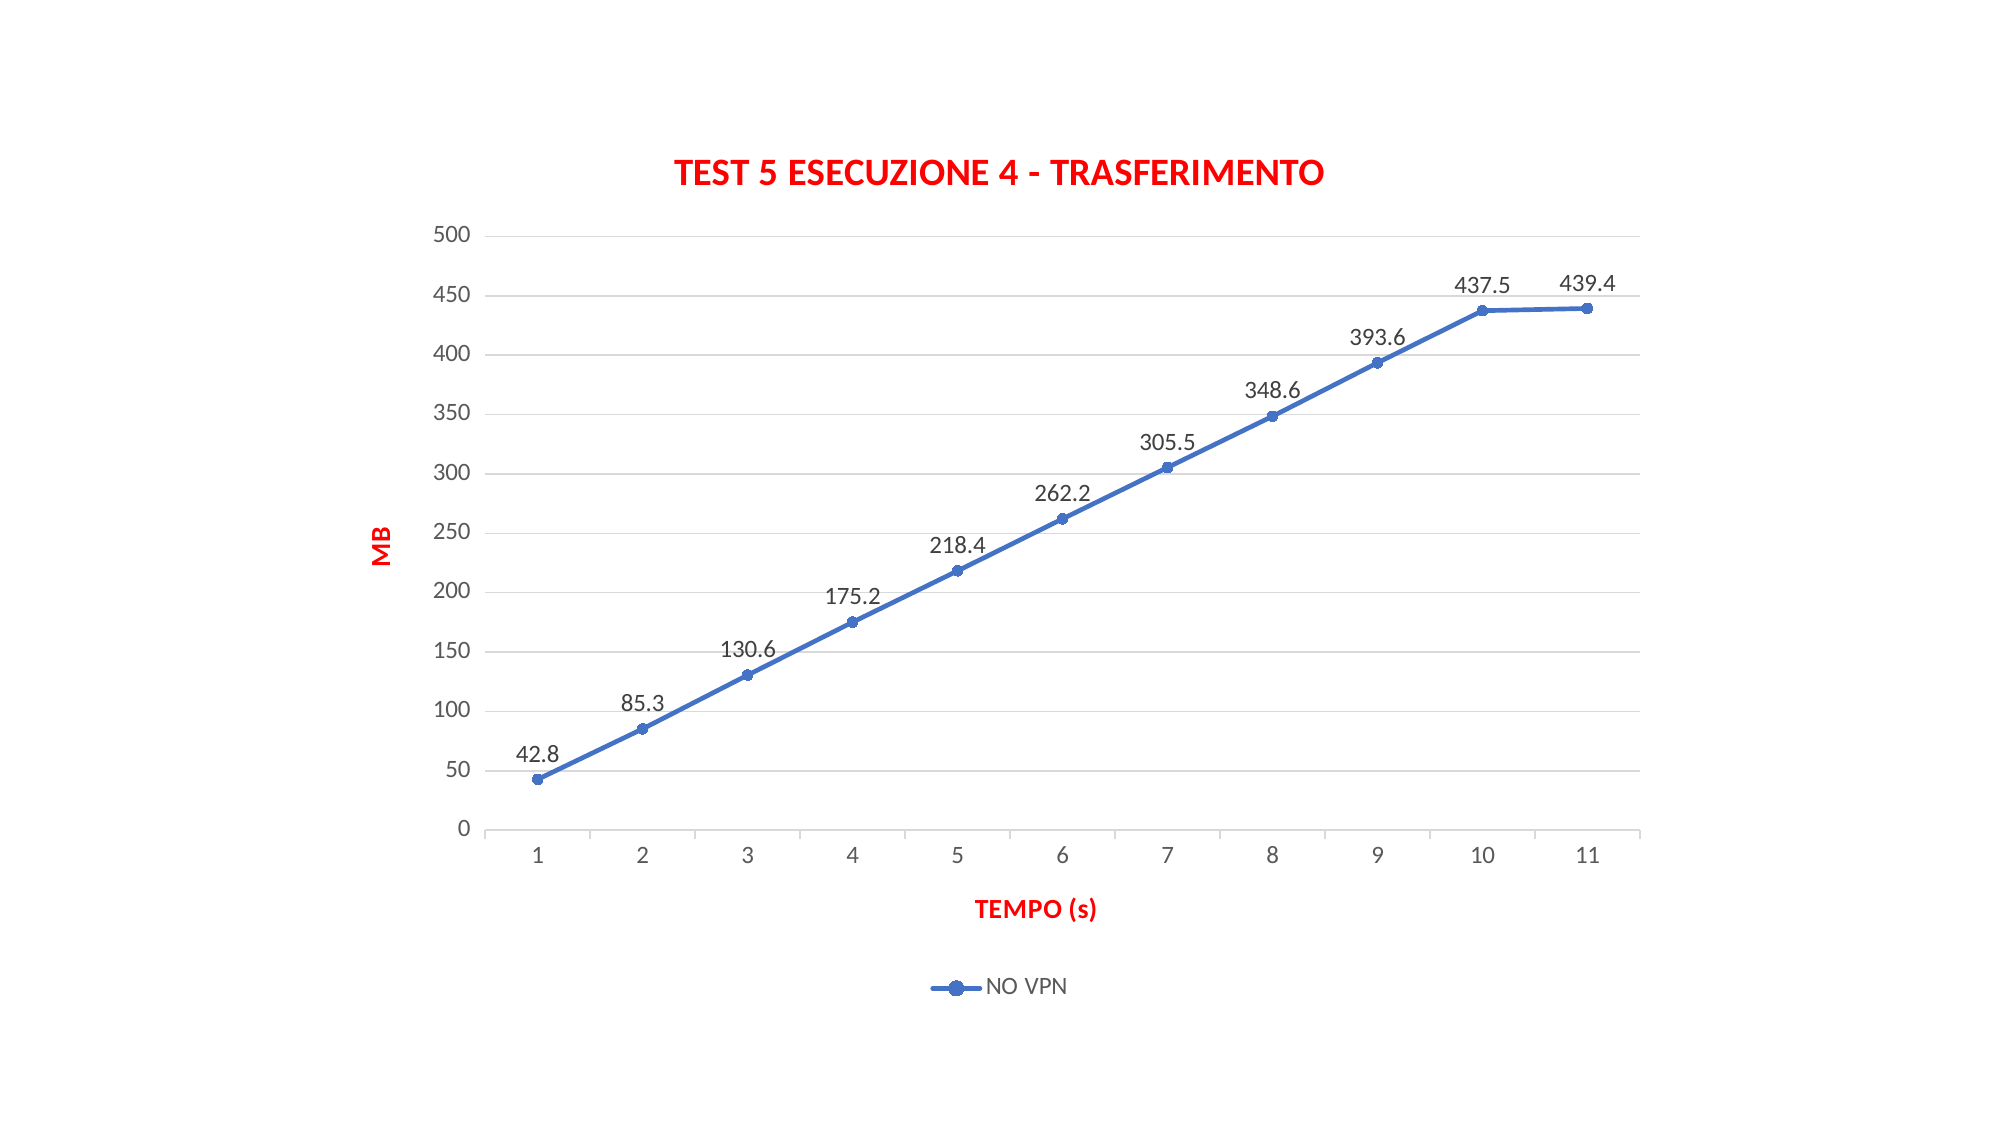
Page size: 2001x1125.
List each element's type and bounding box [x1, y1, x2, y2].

chart [333, 117, 1667, 1007]
